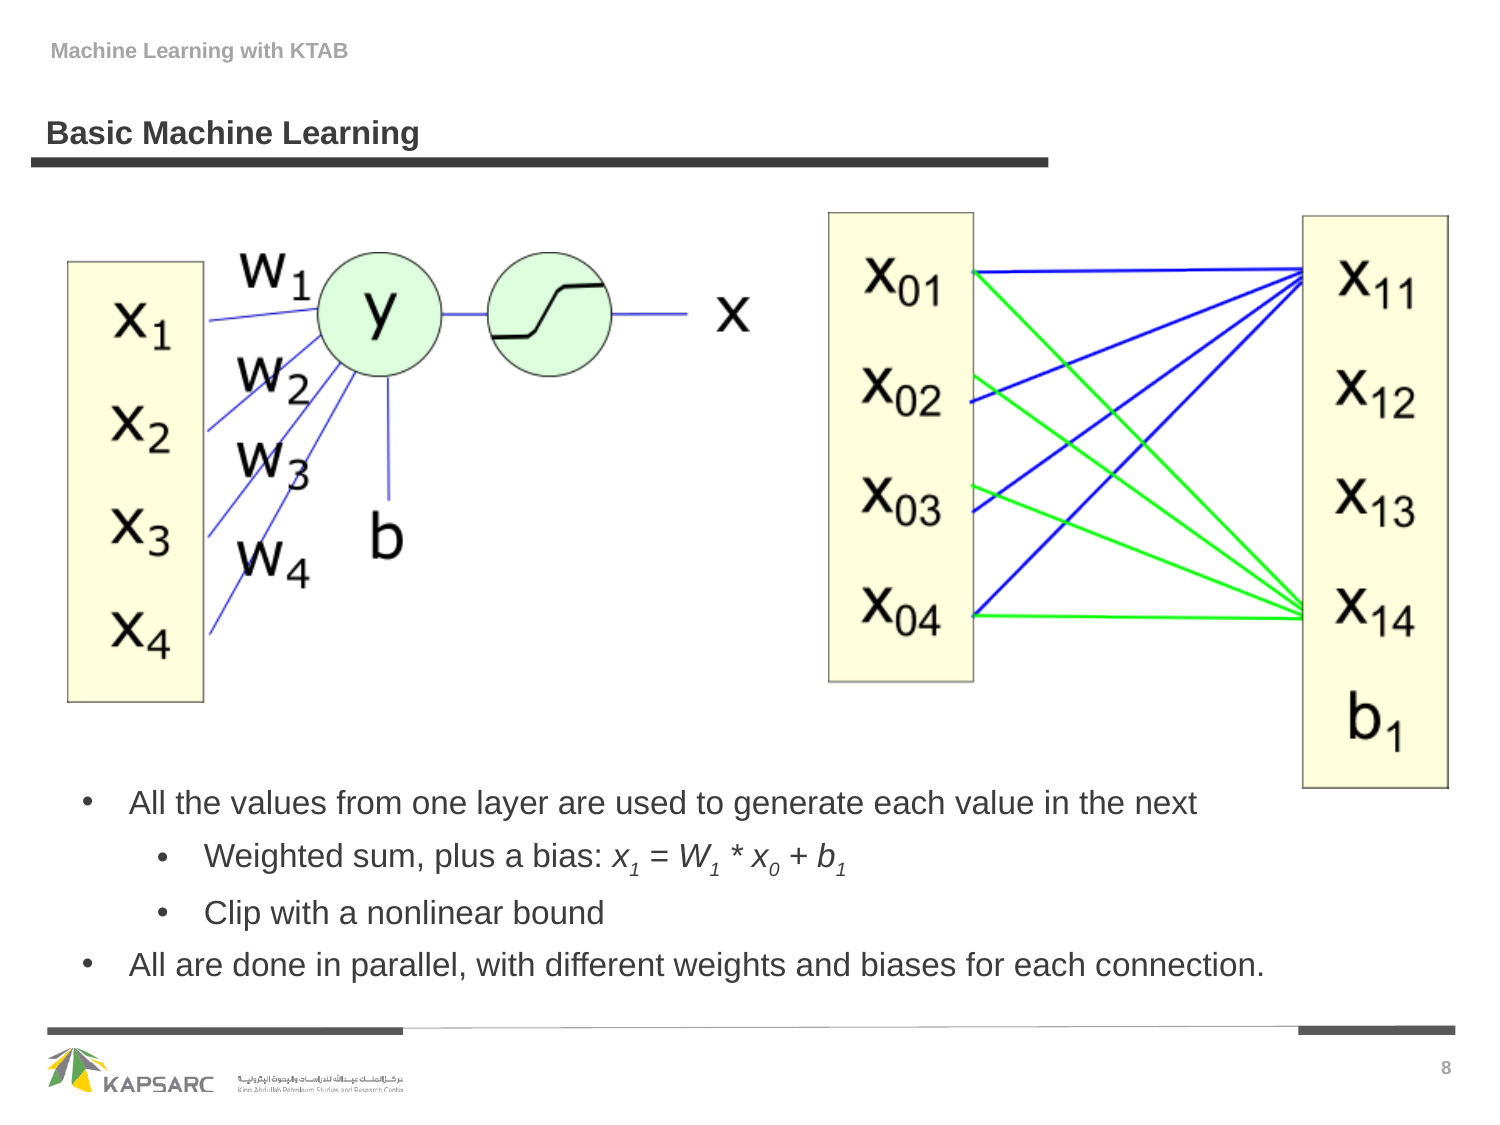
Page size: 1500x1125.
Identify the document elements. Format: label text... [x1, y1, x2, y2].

text_box Basic Machine Learning [31, 104, 1060, 159]
picture [828, 212, 1449, 789]
text_box [30, 156, 1049, 169]
text_box All the values from one layer are used to generate each value in the next Weighted sum, plus a bias: x1 = W1 * x0 + b1 Clip with a nonlinear bound All are done in parallel, with different weights and biases for each connection. [67, 761, 1311, 991]
picture [67, 252, 750, 703]
